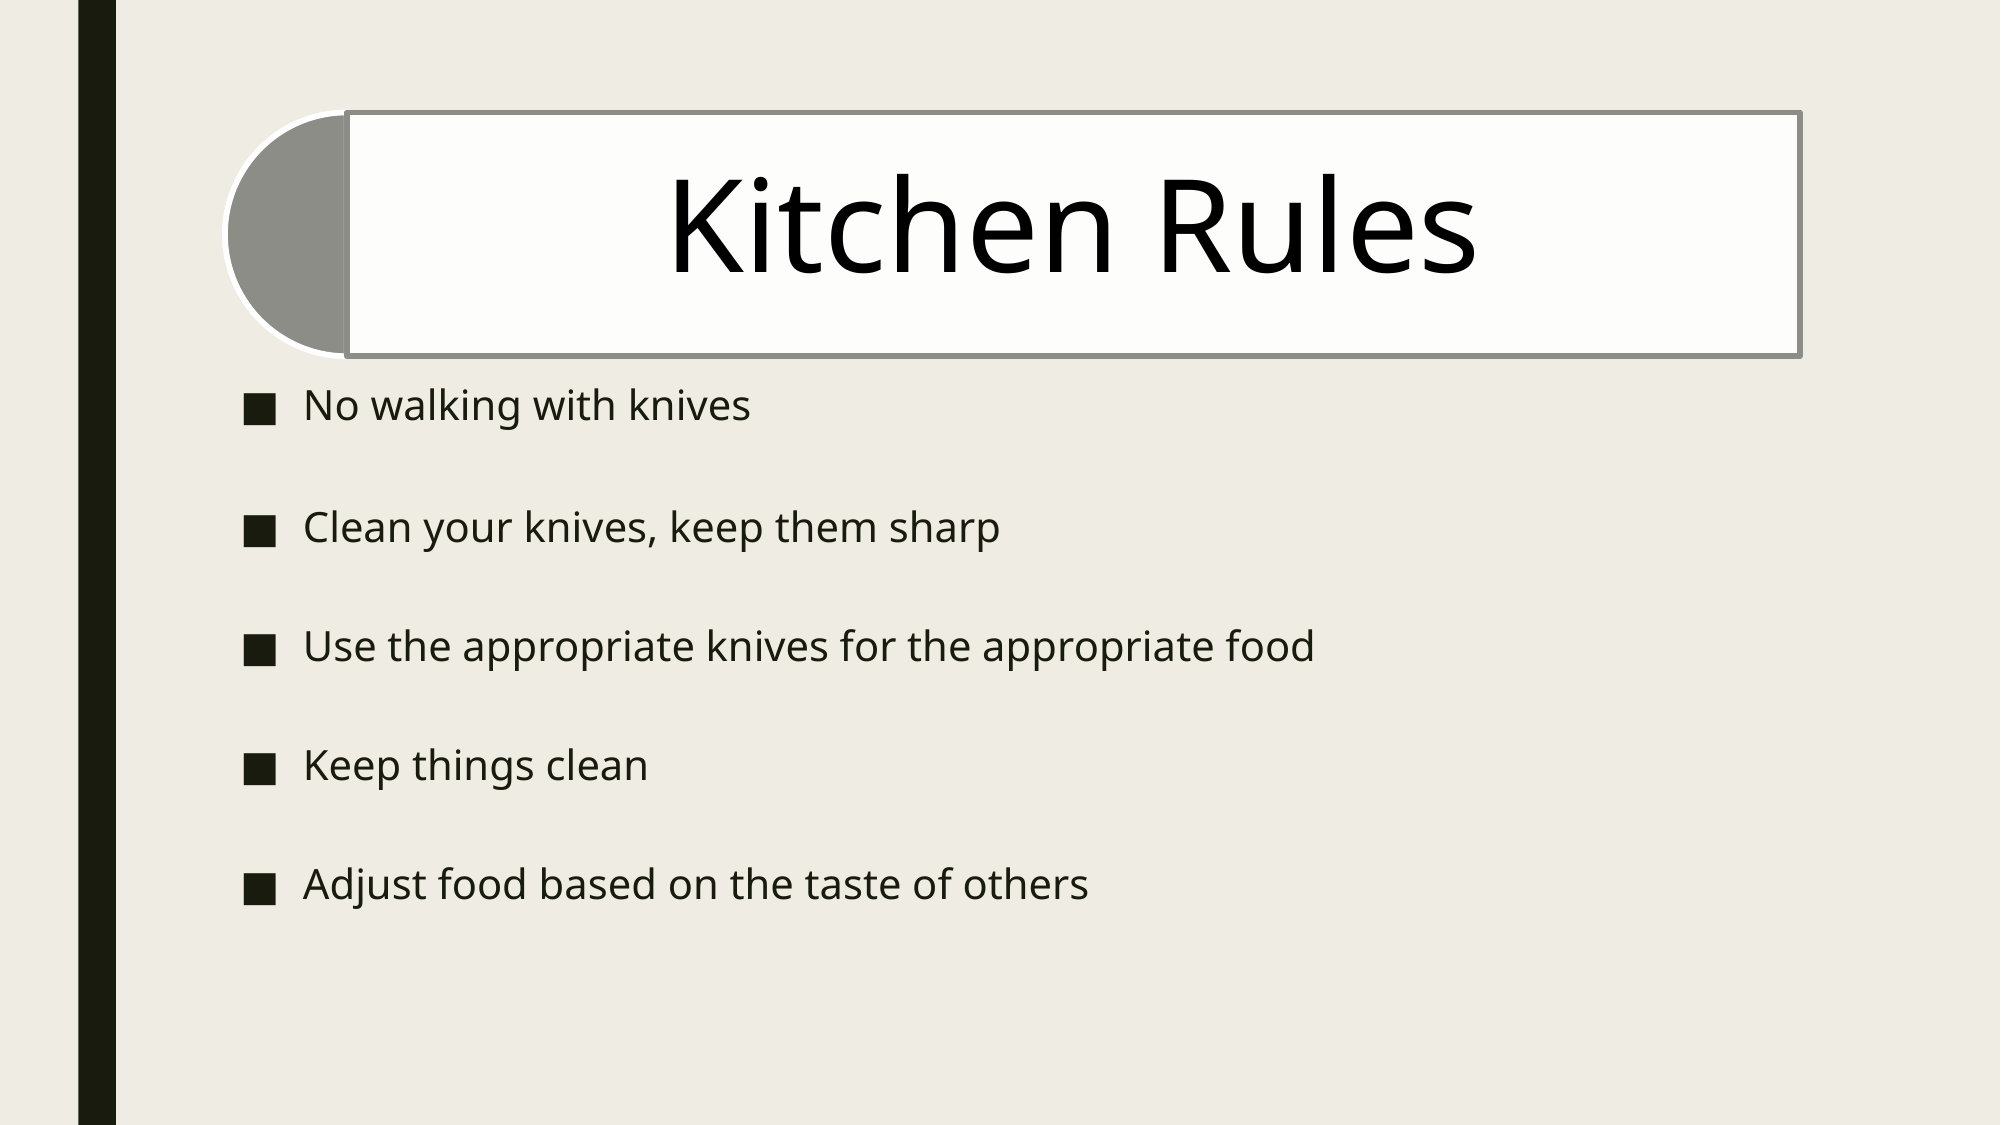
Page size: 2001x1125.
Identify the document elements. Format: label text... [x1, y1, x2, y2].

list No walking with knives Clean your knives, keep them sharp Use the appropriate knives for the appropriate food Keep things clean Adjust food based on the taste of others [225, 375, 1800, 963]
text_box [224, 112, 1800, 357]
